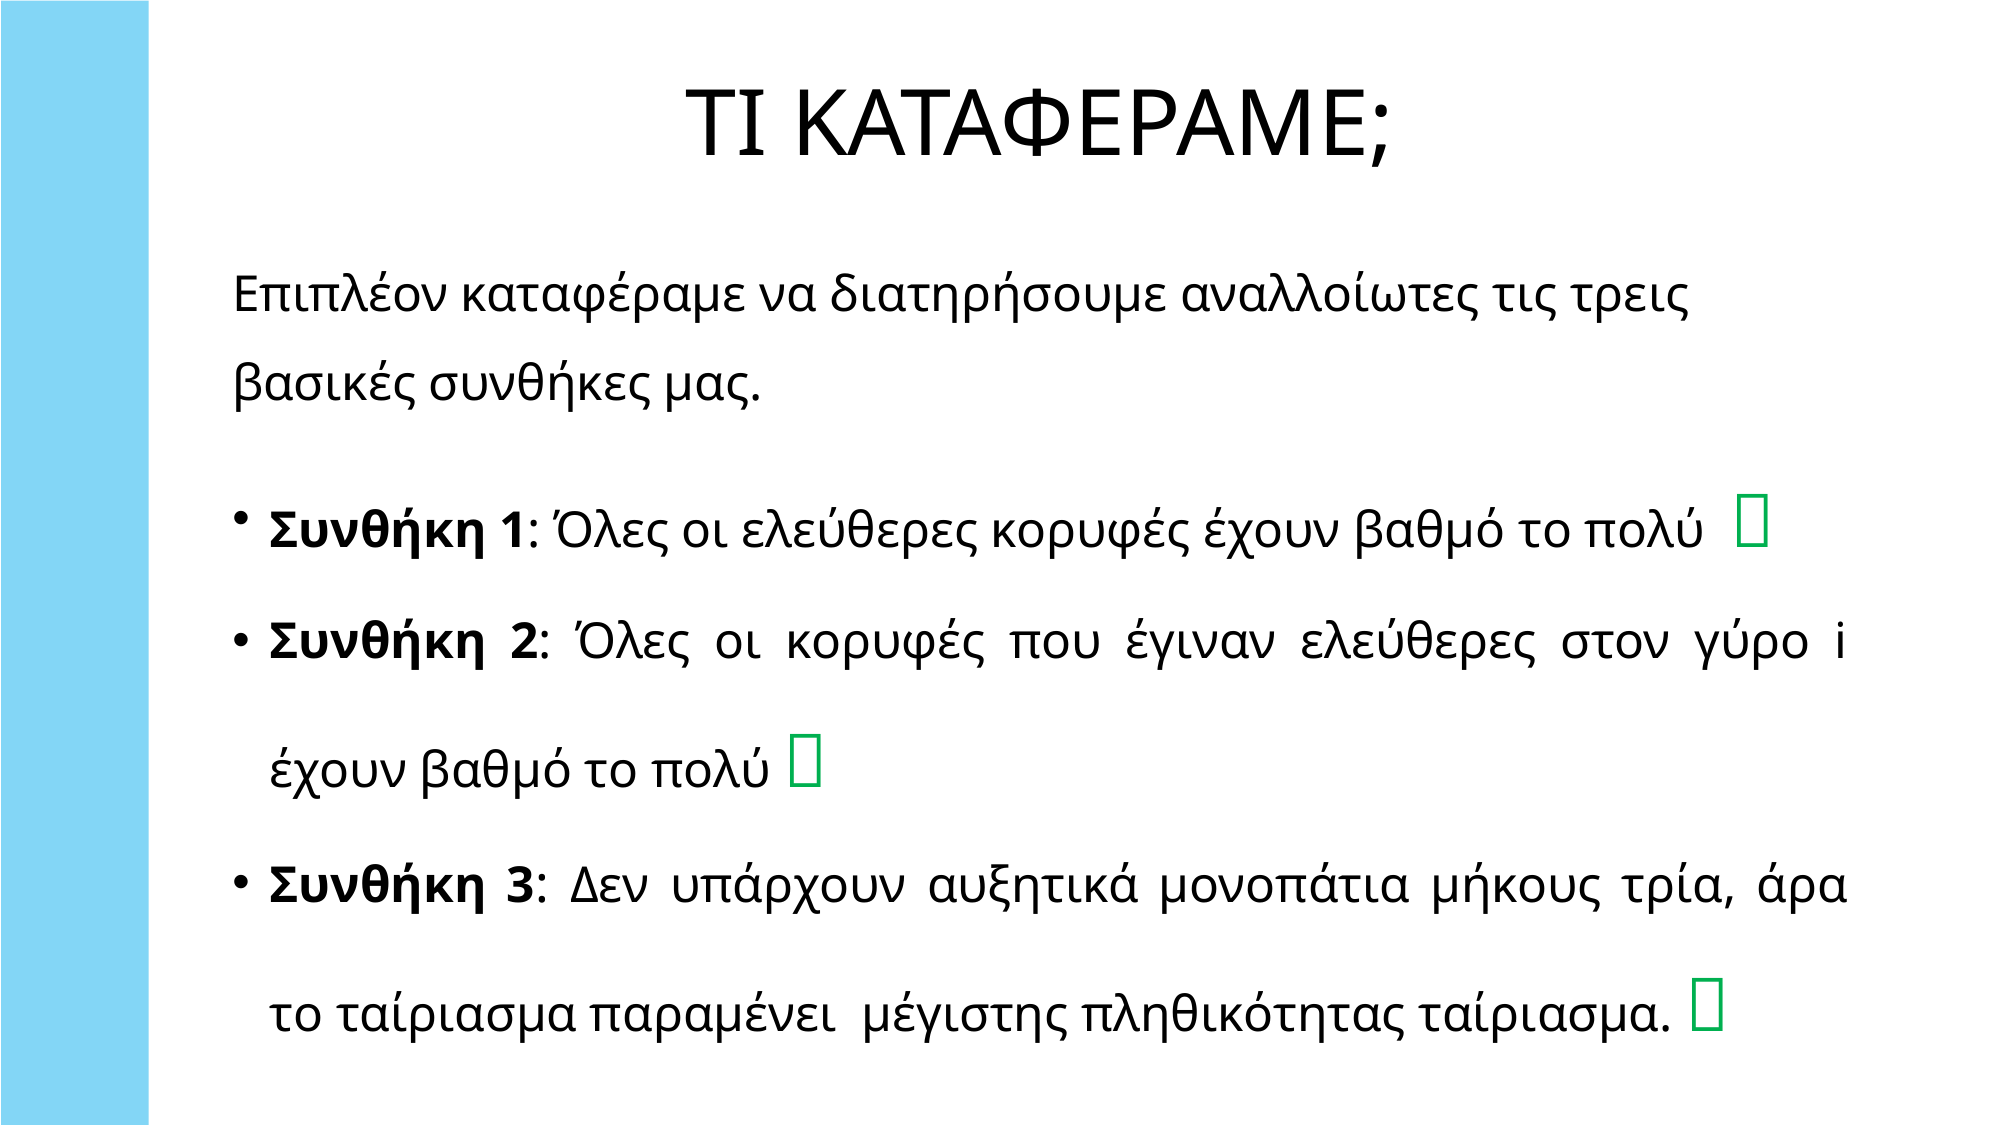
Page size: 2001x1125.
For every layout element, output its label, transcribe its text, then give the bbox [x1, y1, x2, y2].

title ΤΙ ΚΑΤΑΦΕΡΑΜΕ; [217, 25, 1863, 225]
text_box [1, 0, 149, 1125]
